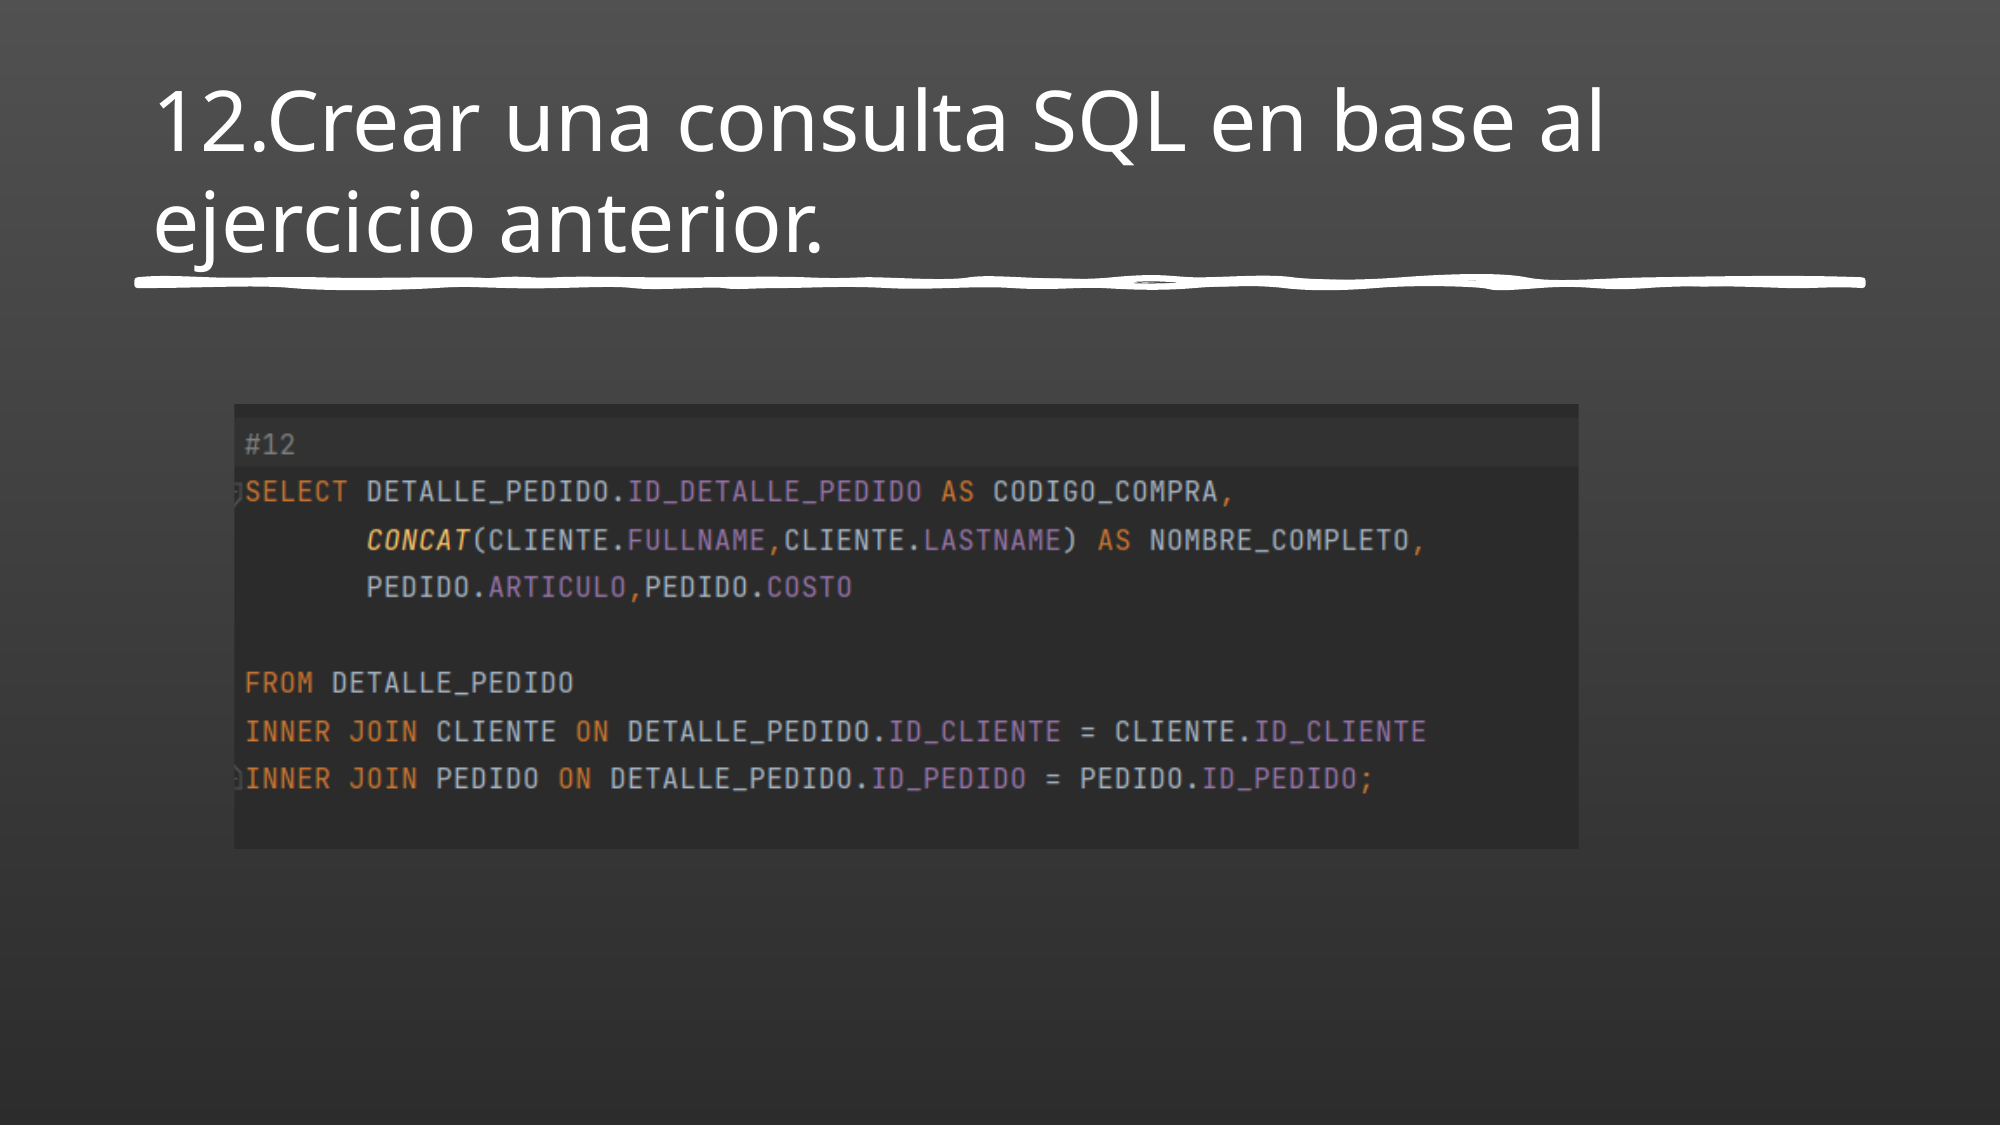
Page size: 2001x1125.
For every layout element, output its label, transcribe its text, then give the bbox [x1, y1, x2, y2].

title 12.Crear una consulta SQL en base al ejercicio anterior. [137, 59, 1863, 278]
picture [234, 404, 1579, 849]
